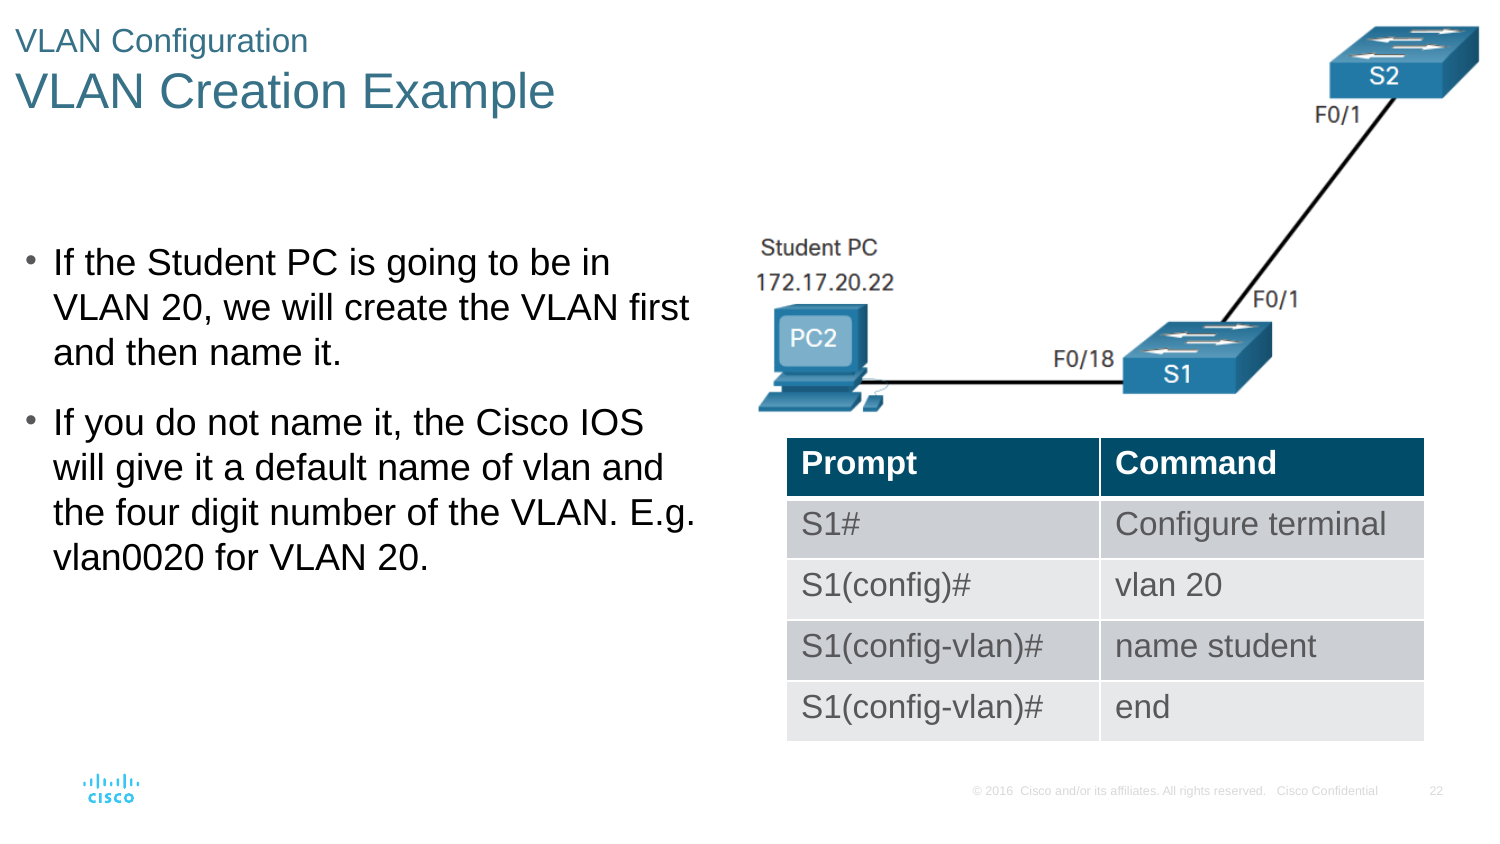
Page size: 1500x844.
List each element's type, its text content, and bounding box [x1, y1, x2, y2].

table_cell end [1101, 682, 1424, 741]
table_cell Configure terminal [1101, 501, 1424, 558]
table_header Command [1101, 438, 1424, 496]
title VLAN Configuration VLAN Creation Example [0, 6, 747, 131]
table_cell name student [1101, 621, 1424, 680]
table_cell S1(config-vlan)# [787, 621, 1099, 680]
table_cell S1(config-vlan)# [787, 682, 1099, 741]
picture [744, 17, 1489, 420]
table_cell S1# [787, 501, 1099, 558]
list If the Student PC is going to be in VLAN 20, we will create the VLAN first and then name it. If you do not name it, the Cisco IOS will give it a default name of vlan and the four digit number of the VLAN. E.g. vlan0020 for VLAN 20. [10, 229, 735, 548]
table_cell S1(config)# [787, 560, 1099, 619]
table_header Prompt [787, 438, 1099, 496]
table_cell vlan 20 [1101, 560, 1424, 619]
